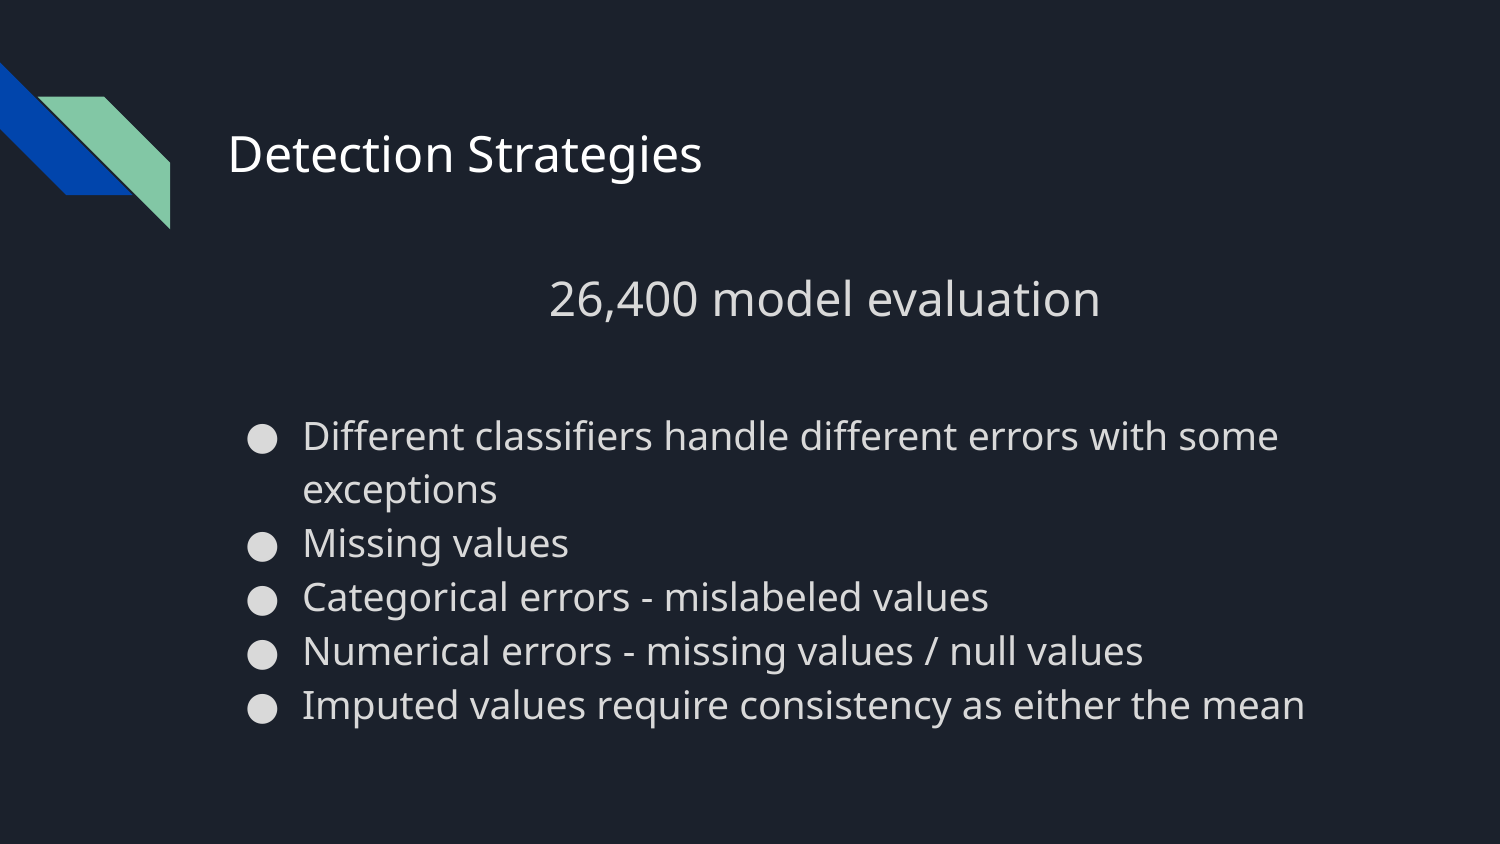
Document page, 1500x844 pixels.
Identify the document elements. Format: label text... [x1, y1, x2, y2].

title Detection Strategies [212, 107, 1368, 215]
list Different classifiers handle different errors with some exceptions Missing values Categorical errors - mislabeled values Numerical errors - missing values / null values Imputed values require consistency as either the mean [212, 388, 1368, 744]
text_box 26,400 model evaluation [533, 253, 1129, 355]
